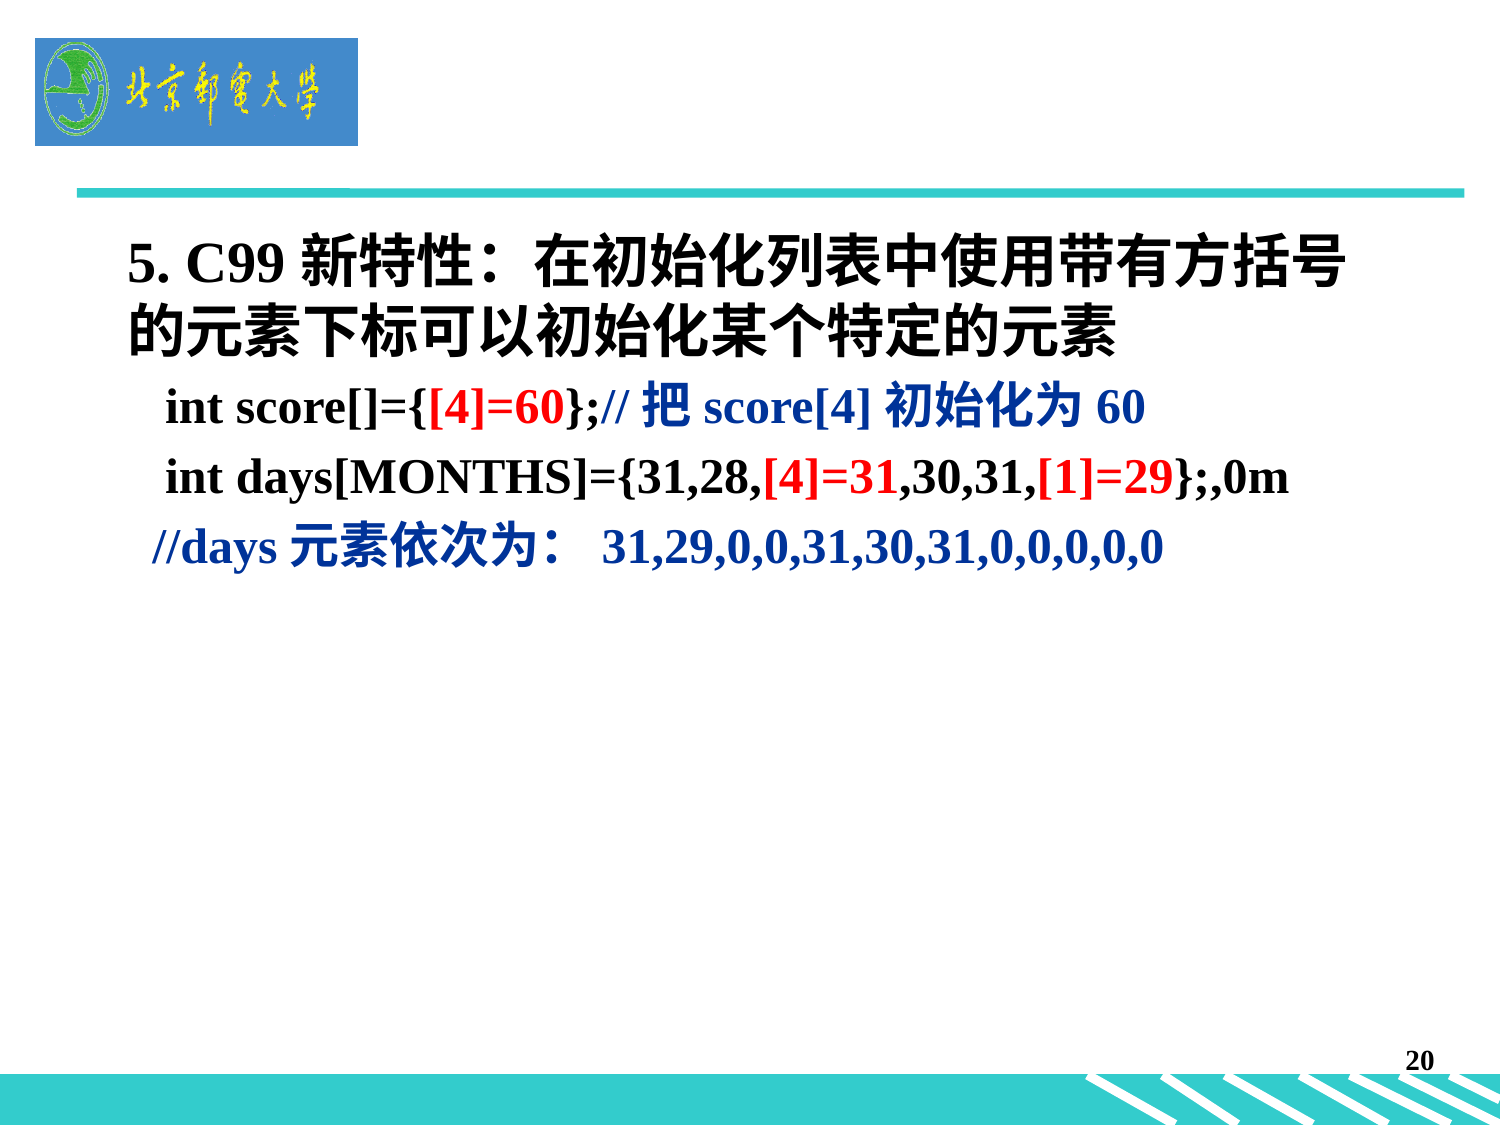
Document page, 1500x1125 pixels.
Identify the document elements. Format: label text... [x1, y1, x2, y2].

slide_number 20 [1137, 1037, 1450, 1113]
list 5. C99新特性：在初始化列表中使用带有方括号的元素下标可以初始化某个特定的元素 int score[]={[4]=60};//把score[4]初始化为60 int days[MONTHS]={31,28,[4]=31,30,31,[1]=29};,0m //days元素依次为：31,29,0,0,31,30,31,0,0,0,0,0 [112, 216, 1388, 973]
picture [34, 37, 358, 146]
